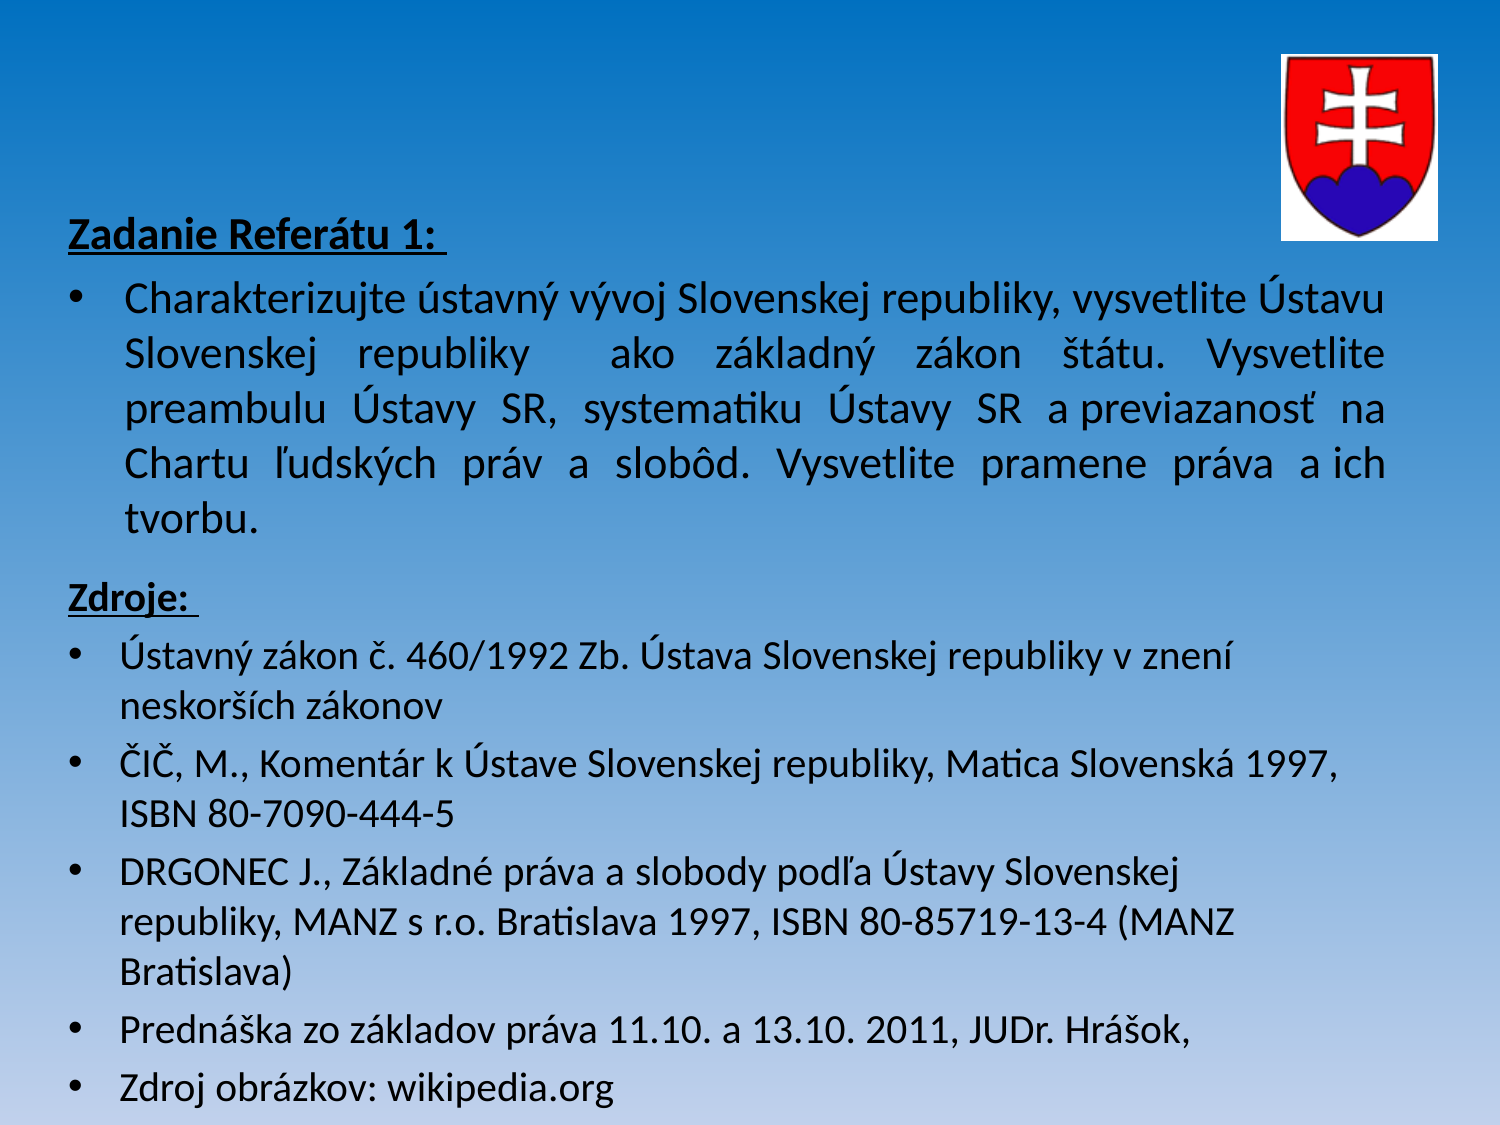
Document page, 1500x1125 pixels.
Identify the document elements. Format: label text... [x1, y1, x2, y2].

picture [1281, 54, 1438, 241]
list Zadanie Referátu 1: Charakterizujte ústavný vývoj Slovenskej republiky, vysvetlite Ústavu Slovenskej republiky ako základný zákon štátu. Vysvetlite preambulu Ústavy SR, systematiku Ústavy SR a previazanosť na Chartu ľudských práv a slobôd. Vysvetlite pramene práva a ich tvorbu. [53, 196, 1402, 528]
list Zdroje: Ústavný zákon č. 460/1992 Zb. Ústava Slovenskej republiky v znení neskorších zákonov ČIČ, M., Komentár k Ústave Slovenskej republiky, Matica Slovenská 1997, ISBN 80-7090-444-5 DRGONEC J., Základné práva a slobody podľa Ústavy Slovenskej republiky, MANZ s r.o. Bratislava 1997, ISBN 80-85719-13-4 (MANZ Bratislava) Prednáška zo základov práva 11.10. a 13.10. 2011, JUDr. Hrášok, Zdroj obrázkov: wikipedia.org [53, 562, 1366, 1125]
